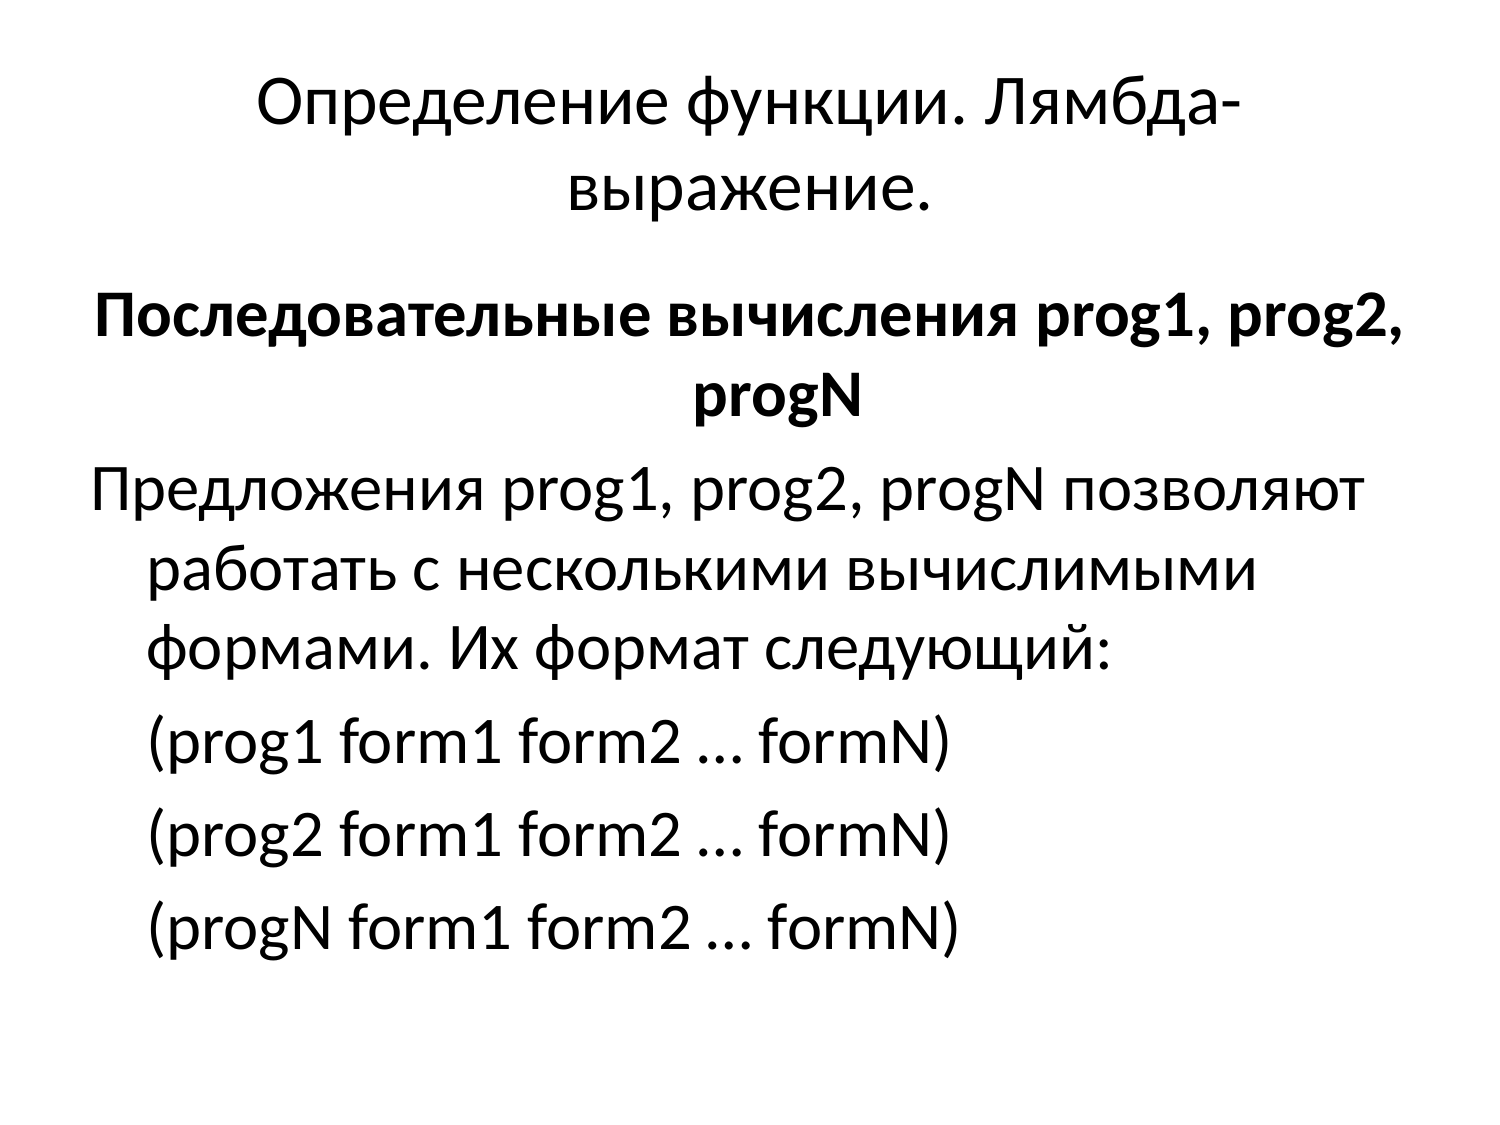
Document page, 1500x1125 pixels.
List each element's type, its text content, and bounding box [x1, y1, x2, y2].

title Определение функции. Лямбда-выражение. [75, 45, 1425, 233]
list Последовательные вычисления prog1, prog2, progN Предложения prog1, prog2, progN позволяют работать с несколькими вычислимыми формами. Их формат следующий: (prog1 form1 form2 … formN) (prog2 form1 form2 … formN) (progN form1 form2 … formN) [75, 262, 1425, 1005]
